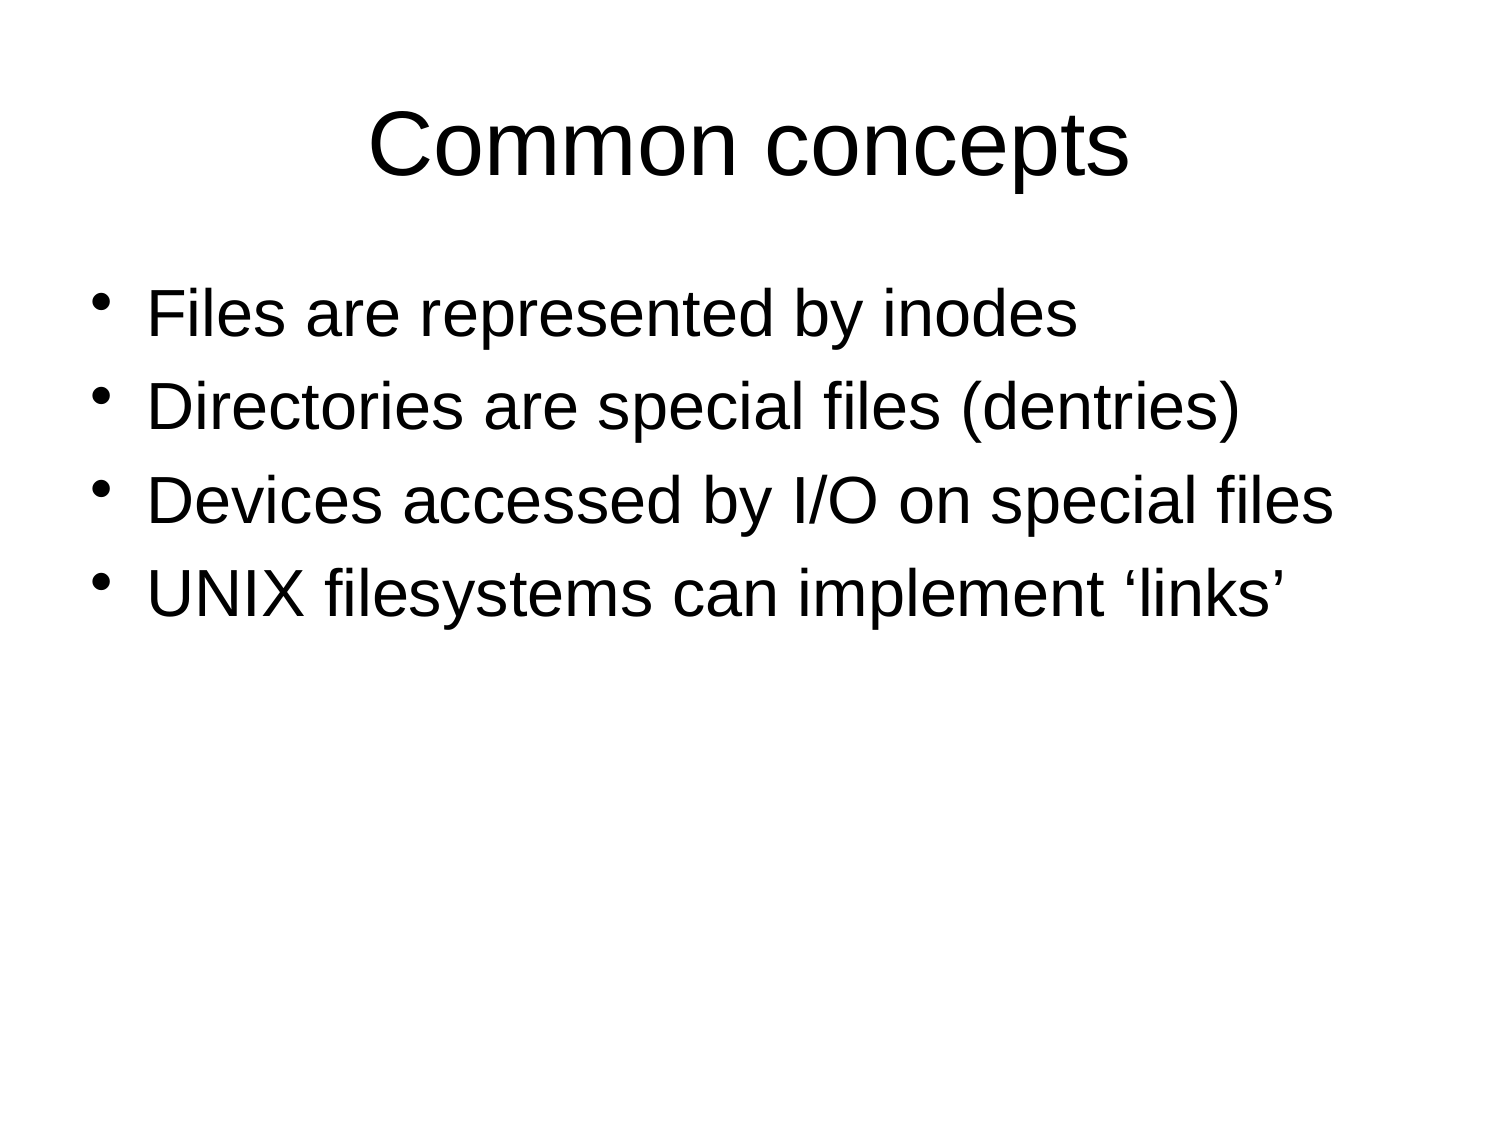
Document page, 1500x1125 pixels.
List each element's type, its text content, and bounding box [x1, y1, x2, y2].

title Common concepts [74, 44, 1426, 233]
list Files are represented by inodes Directories are special files (dentries) Devices accessed by I/O on special files UNIX filesystems can implement ‘links’ [74, 262, 1426, 1006]
